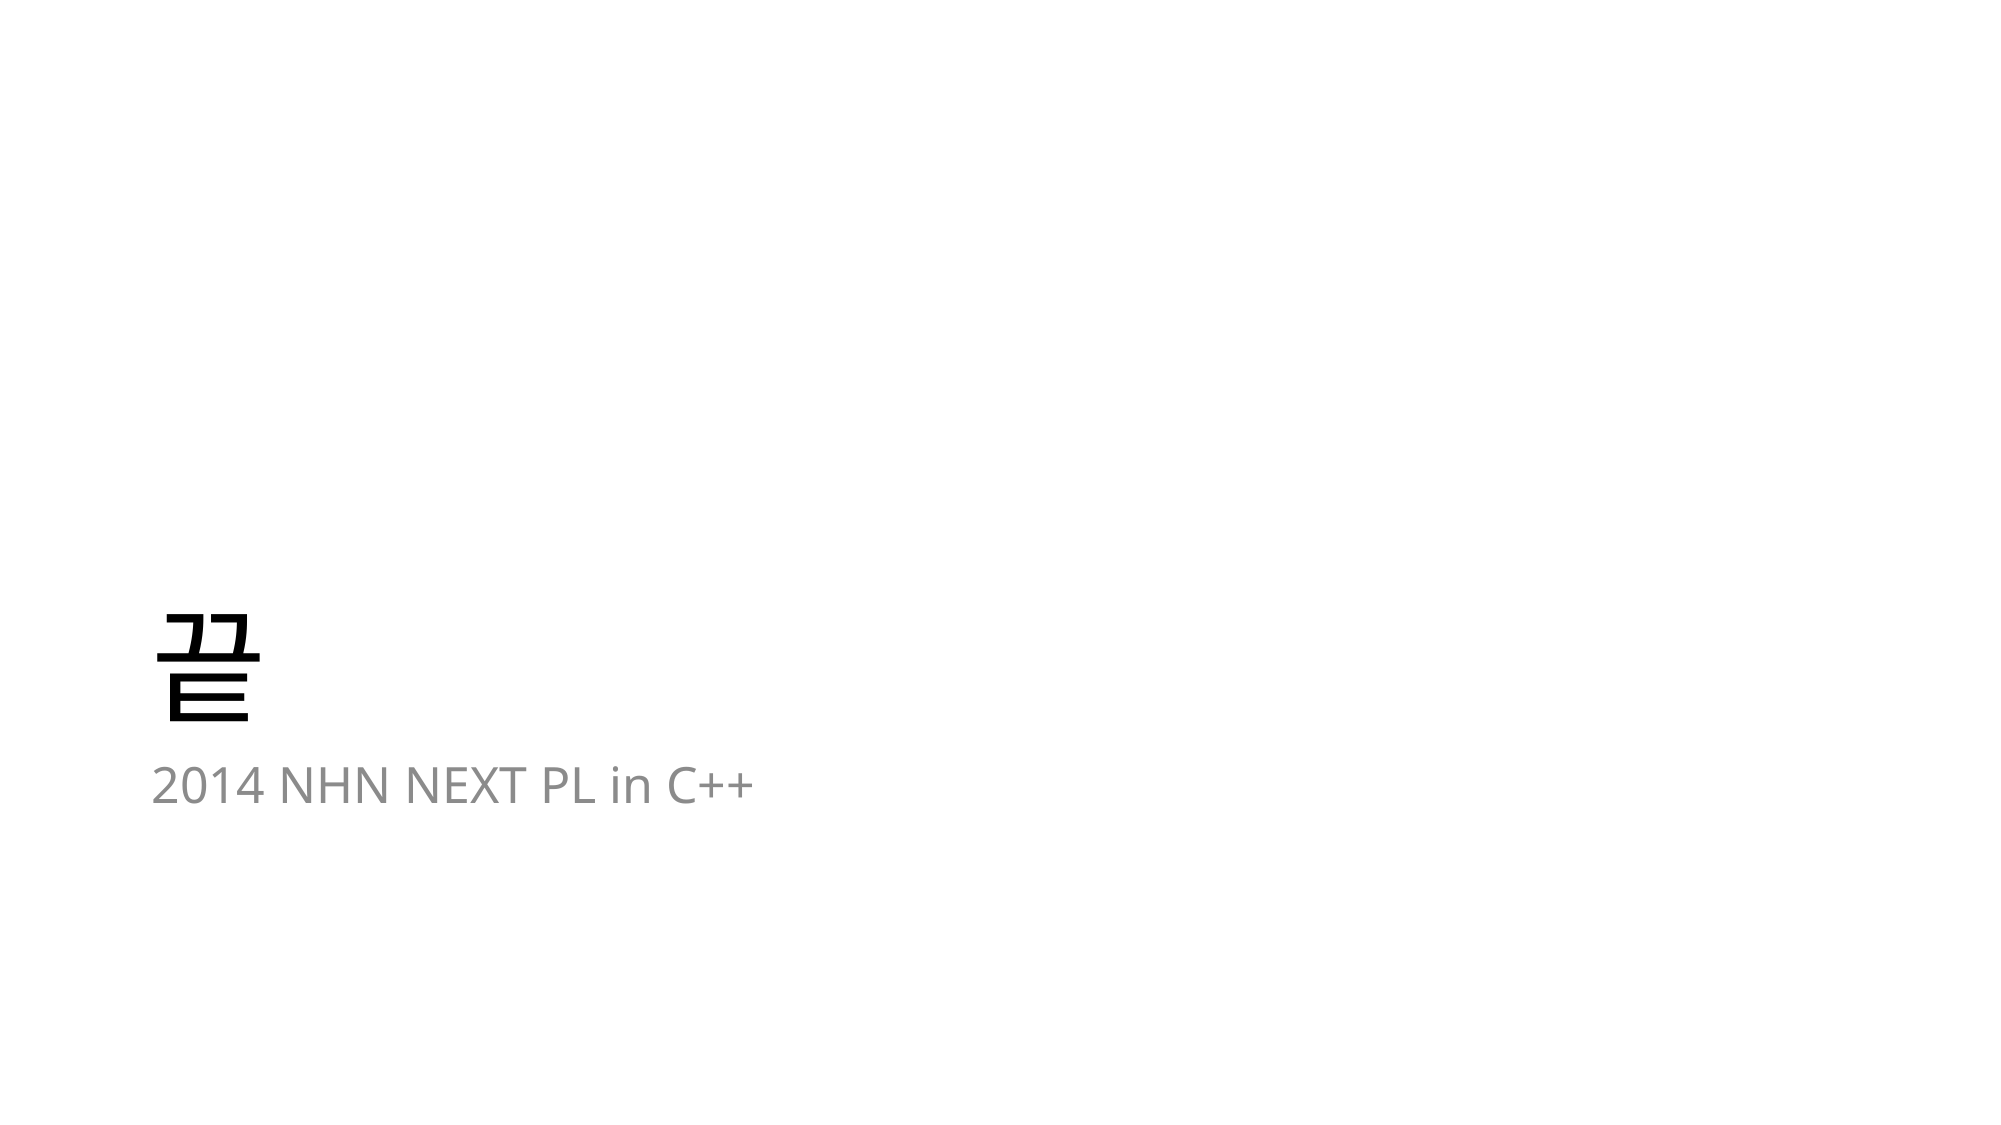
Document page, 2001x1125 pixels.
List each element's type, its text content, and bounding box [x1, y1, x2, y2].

title 끝 [136, 280, 1862, 749]
list 2014 NHN NEXT PL in C++ [136, 752, 1862, 999]
